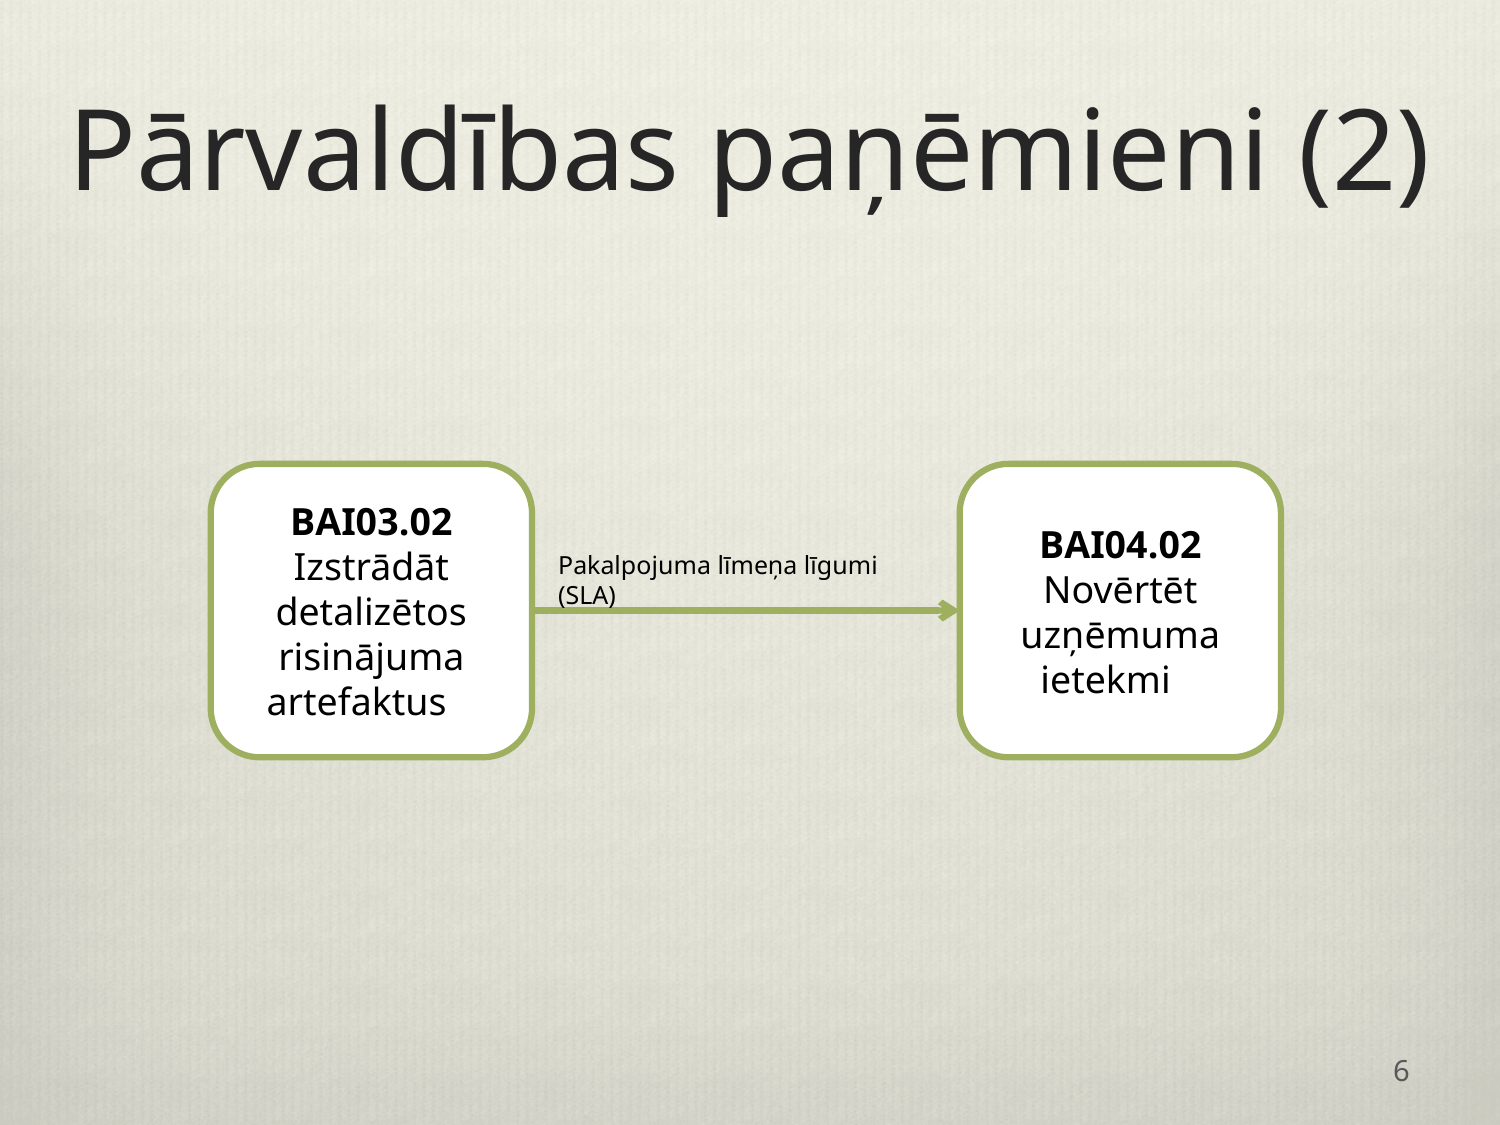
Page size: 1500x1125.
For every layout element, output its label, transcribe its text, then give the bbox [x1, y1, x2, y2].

text_box Pakalpojuma līmeņa līgumi (SLA) [543, 542, 946, 609]
text_box BAI03.02 Izstrādāt detalizētos risinājuma artefaktus [207, 460, 536, 761]
slide_number 6 [1074, 1042, 1425, 1103]
text_box BAI04.02 Novērtēt uzņēmuma ietekmi [956, 460, 1285, 761]
title Pārvaldības paņēmieni (2) [0, 51, 1500, 240]
text_box Pakalpojuma līmeņa līgumi (SLA) [543, 612, 946, 617]
